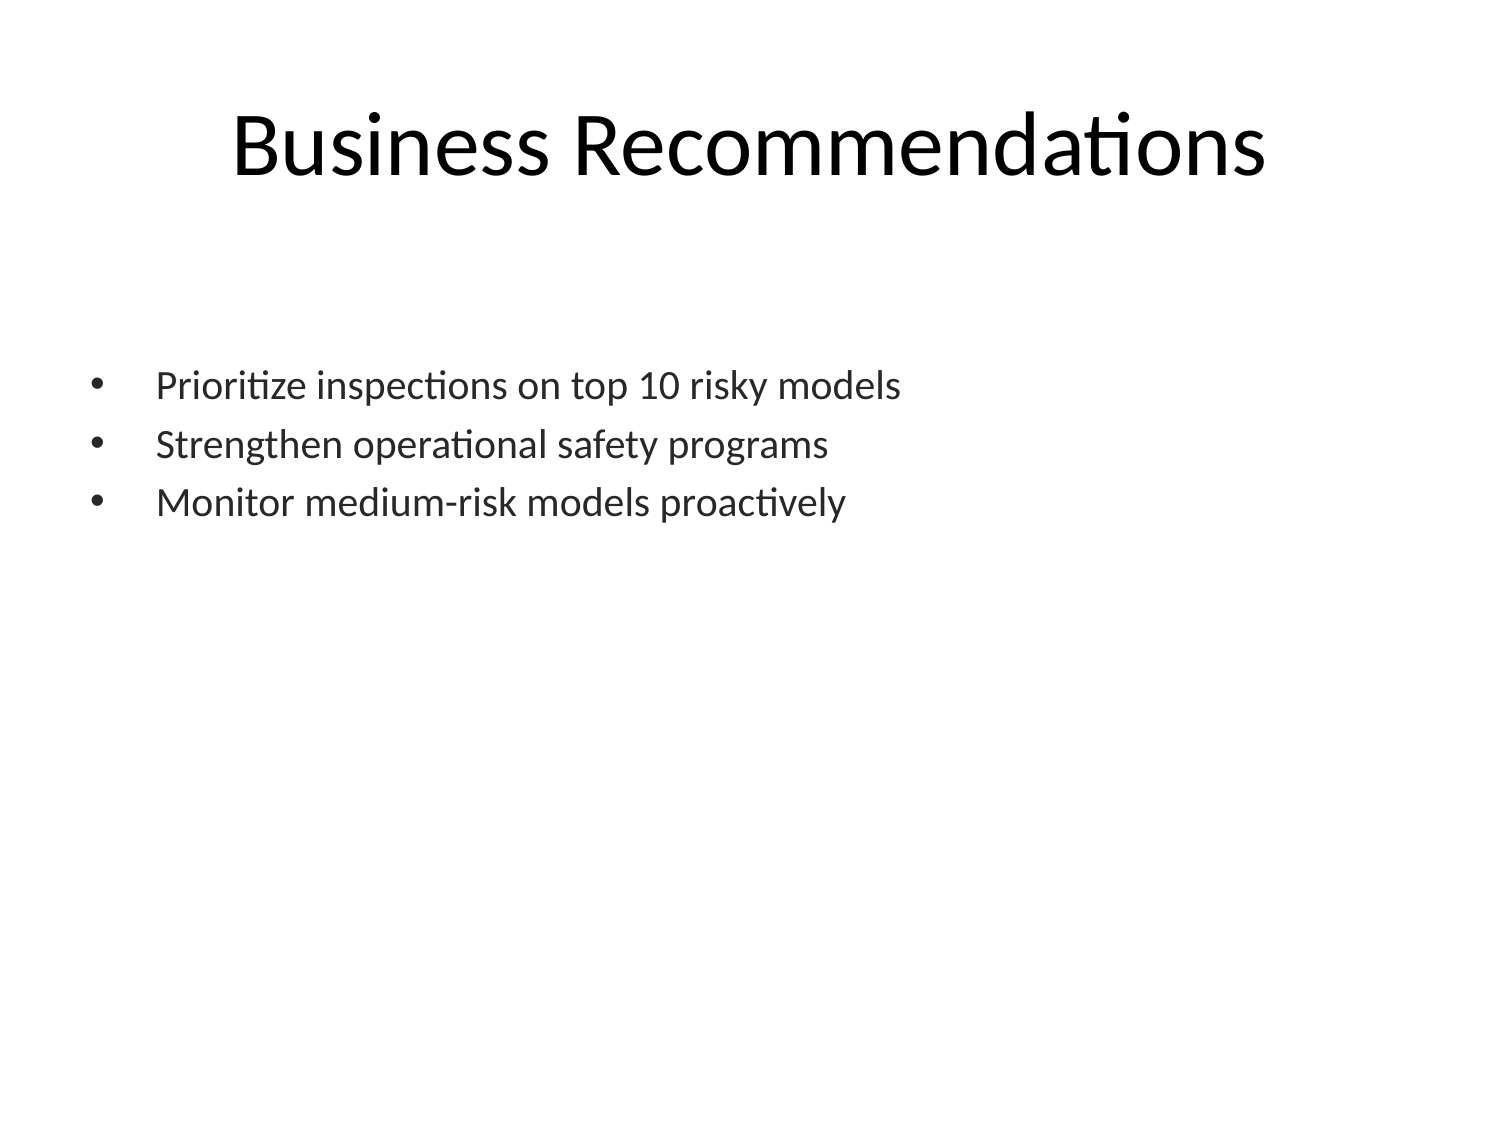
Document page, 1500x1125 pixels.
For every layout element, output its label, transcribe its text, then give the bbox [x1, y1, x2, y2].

list Prioritize inspections on top 10 risky models Strengthen operational safety programs Monitor medium-risk models proactively [75, 262, 1425, 1005]
title Business Recommendations [75, 45, 1425, 233]
